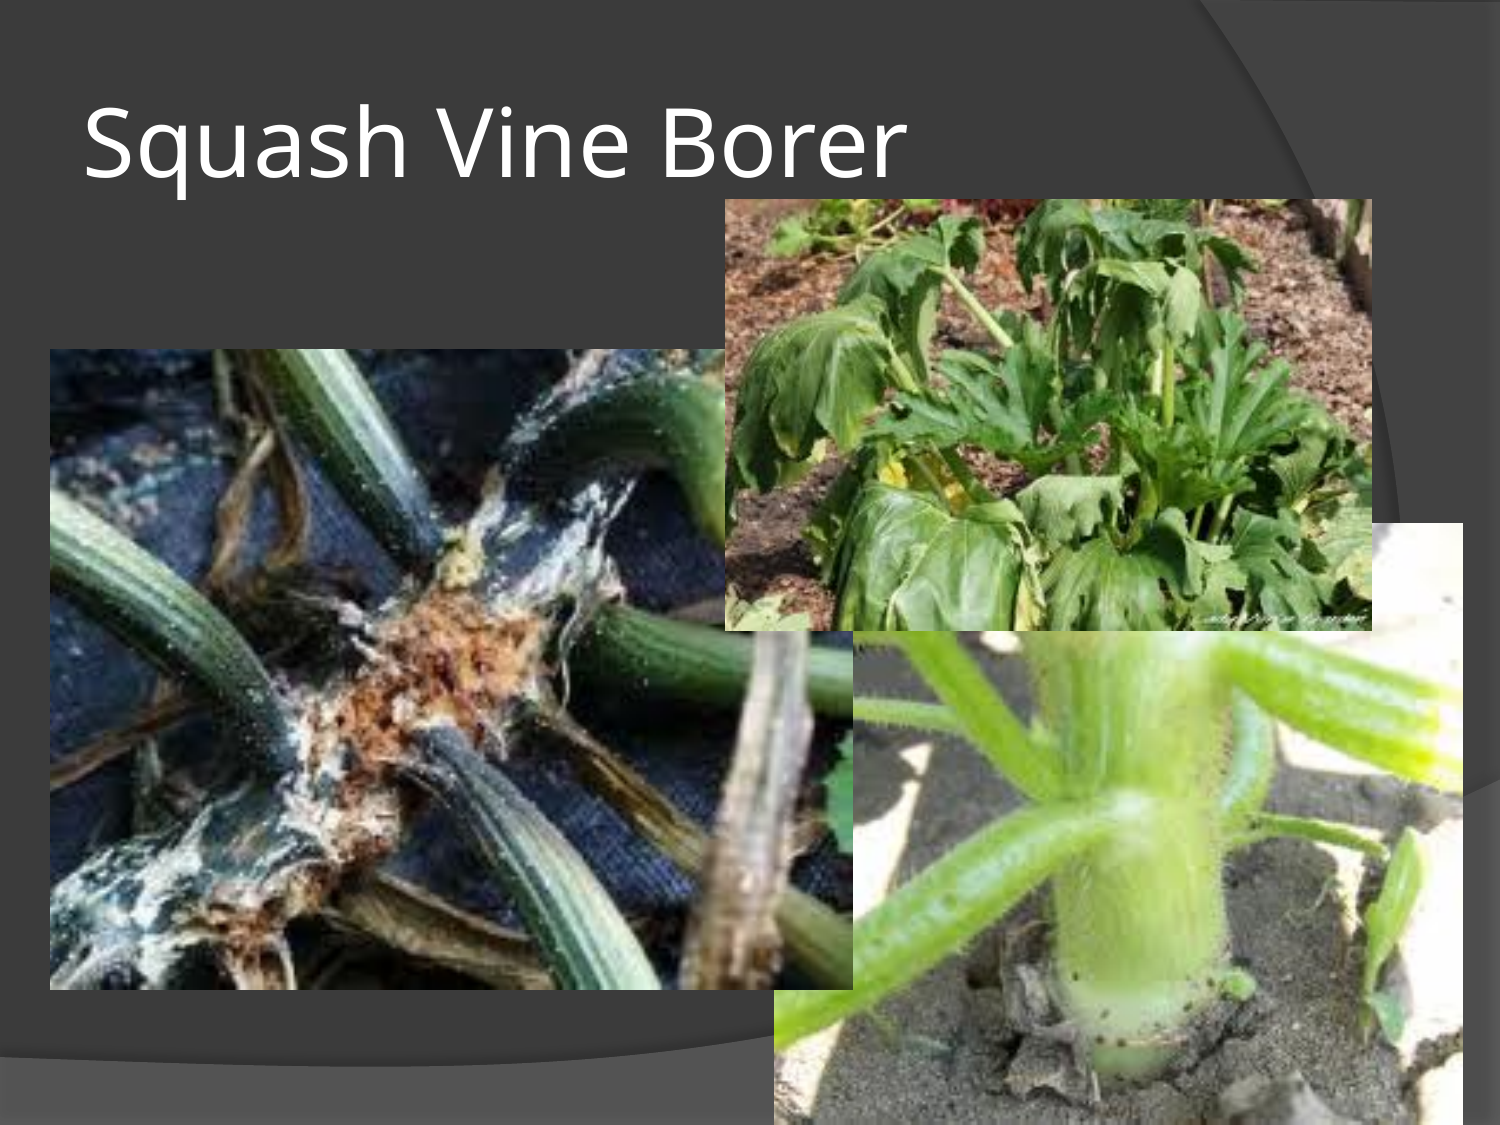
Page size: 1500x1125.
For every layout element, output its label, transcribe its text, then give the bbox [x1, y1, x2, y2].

picture [724, 199, 1373, 631]
picture [774, 523, 1463, 1125]
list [49, 349, 853, 990]
title Squash Vine Borer [75, 45, 1300, 233]
